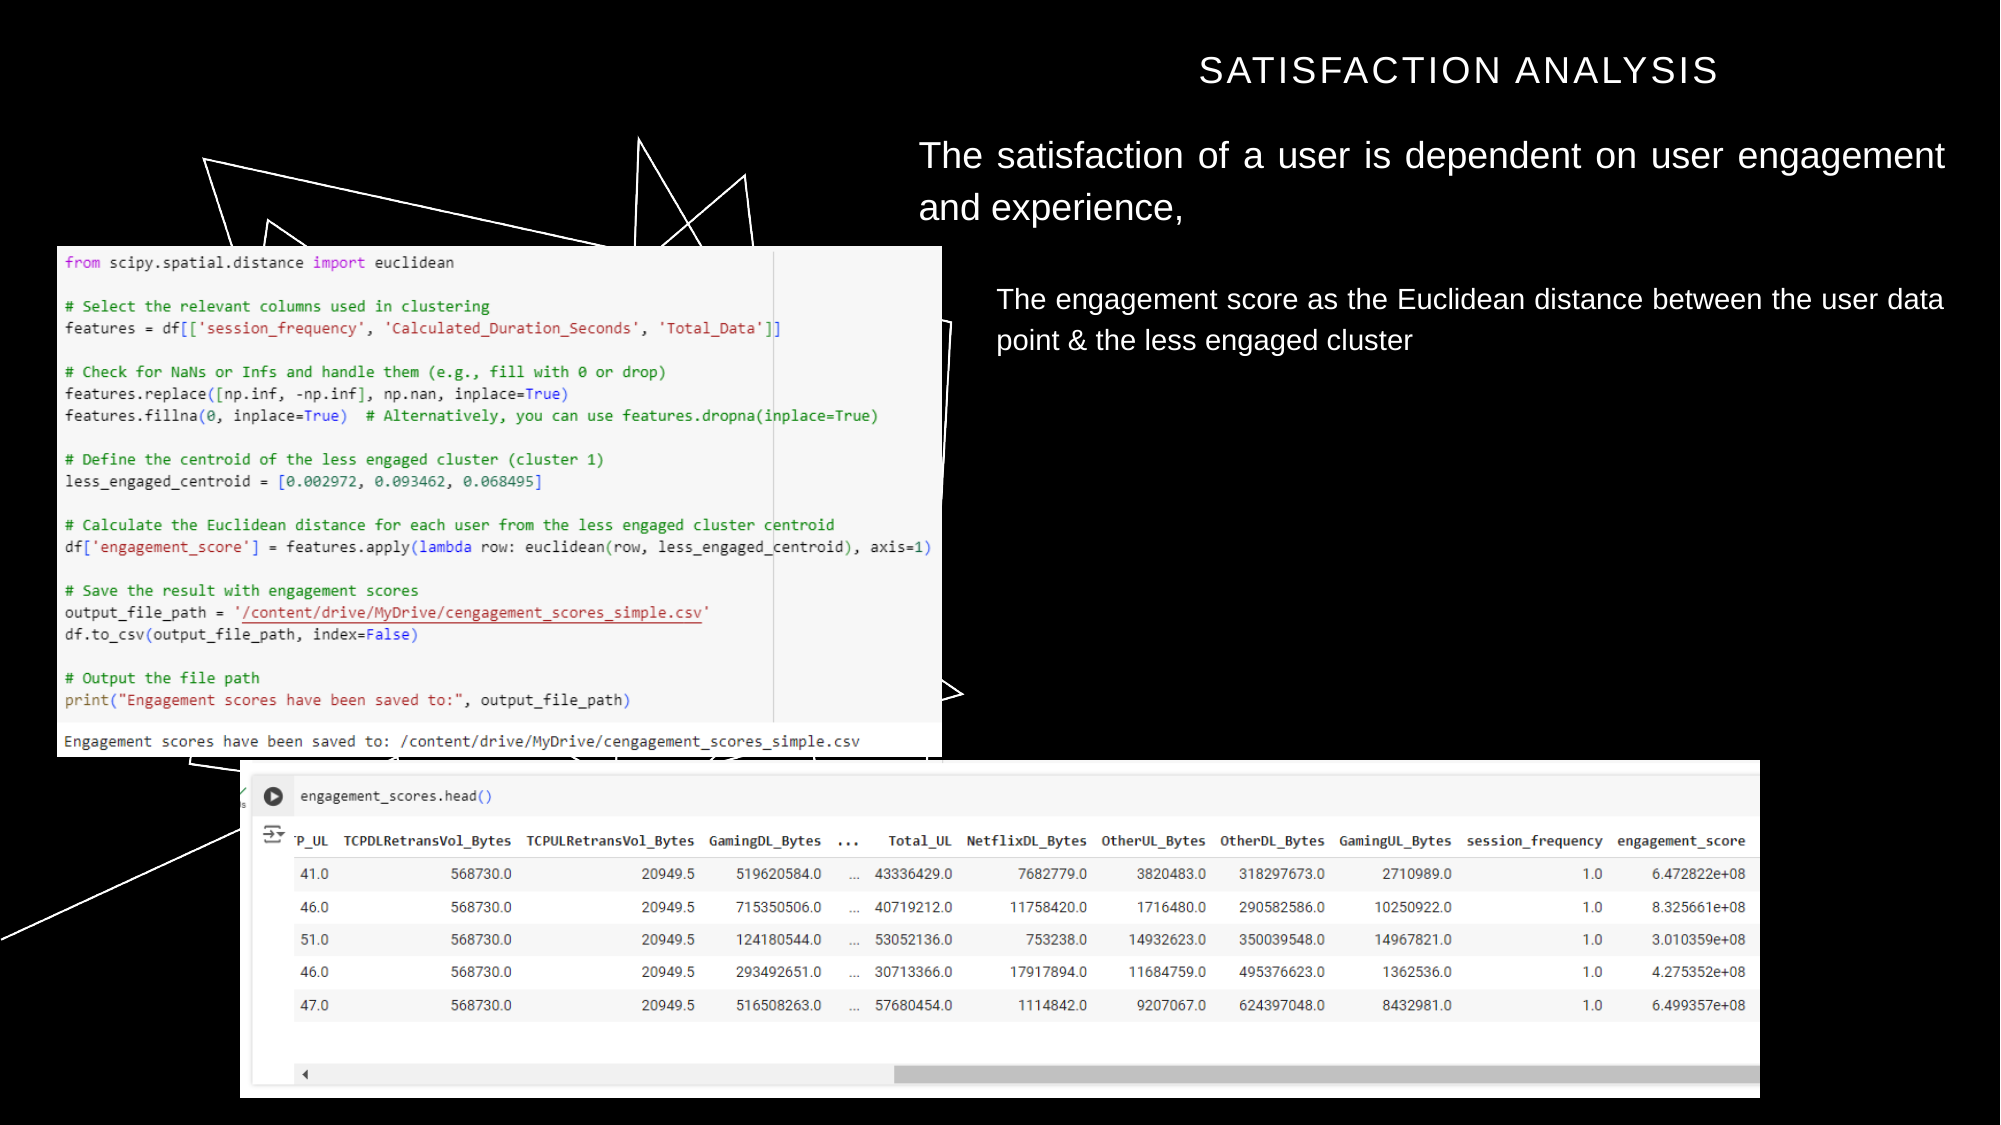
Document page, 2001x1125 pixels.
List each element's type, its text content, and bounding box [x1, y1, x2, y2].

text_box The satisfaction of a user is dependent on user engagement and experience, [903, 116, 1961, 247]
text_box The engagement score as the Euclidean distance between the user data point & the less engaged cluster [981, 267, 1961, 398]
picture [0, 135, 1760, 1098]
title Satisfaction Analysis [1183, 27, 1870, 99]
